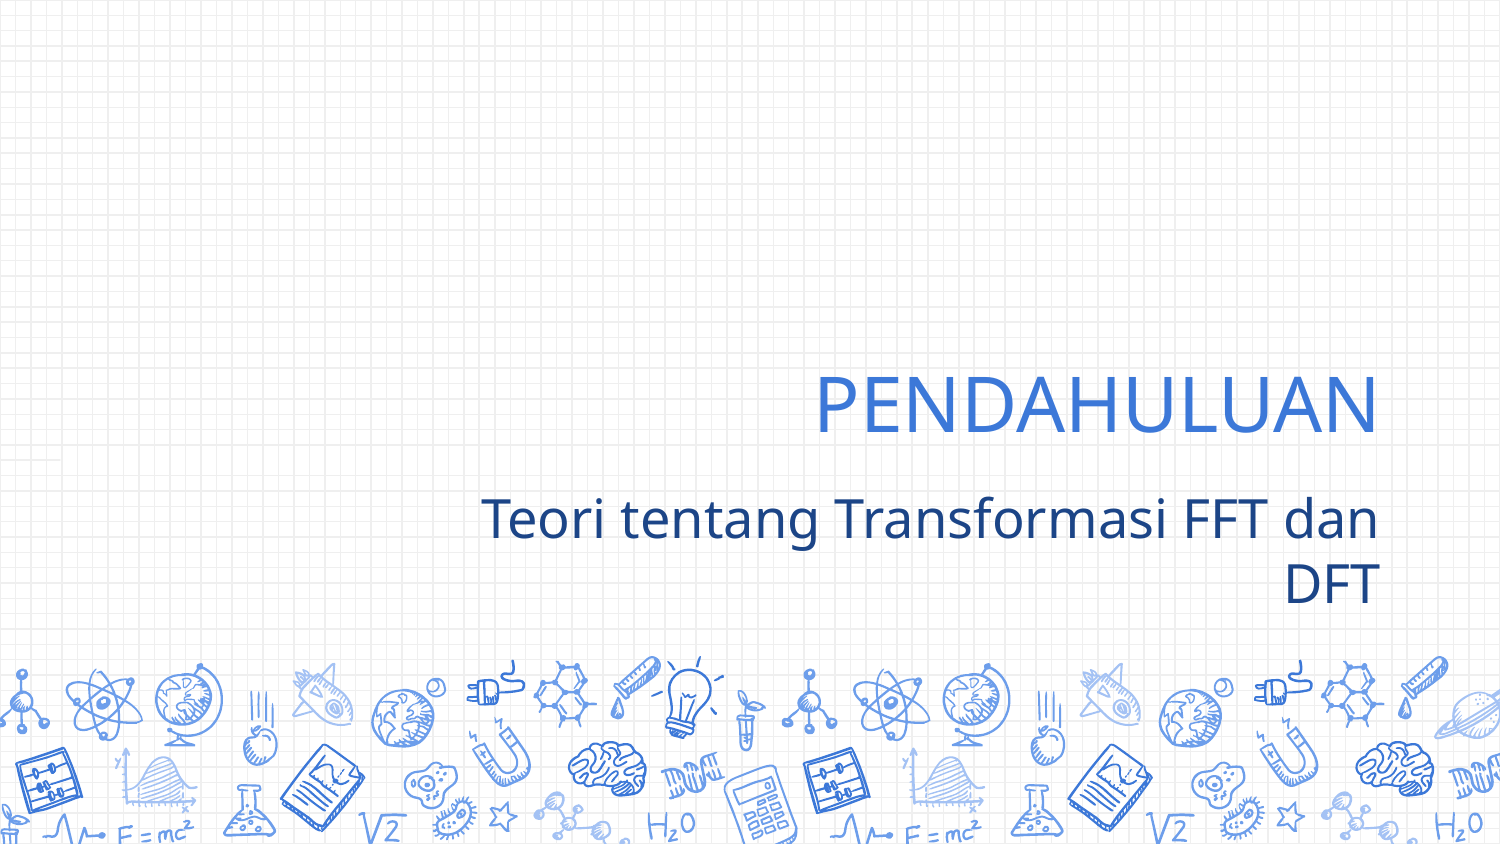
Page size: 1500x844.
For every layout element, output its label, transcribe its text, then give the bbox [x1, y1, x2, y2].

title PENDAHULUAN [526, 272, 1397, 463]
subtitle Teori tentang Transformasi FFT dan DFT [414, 469, 1397, 599]
